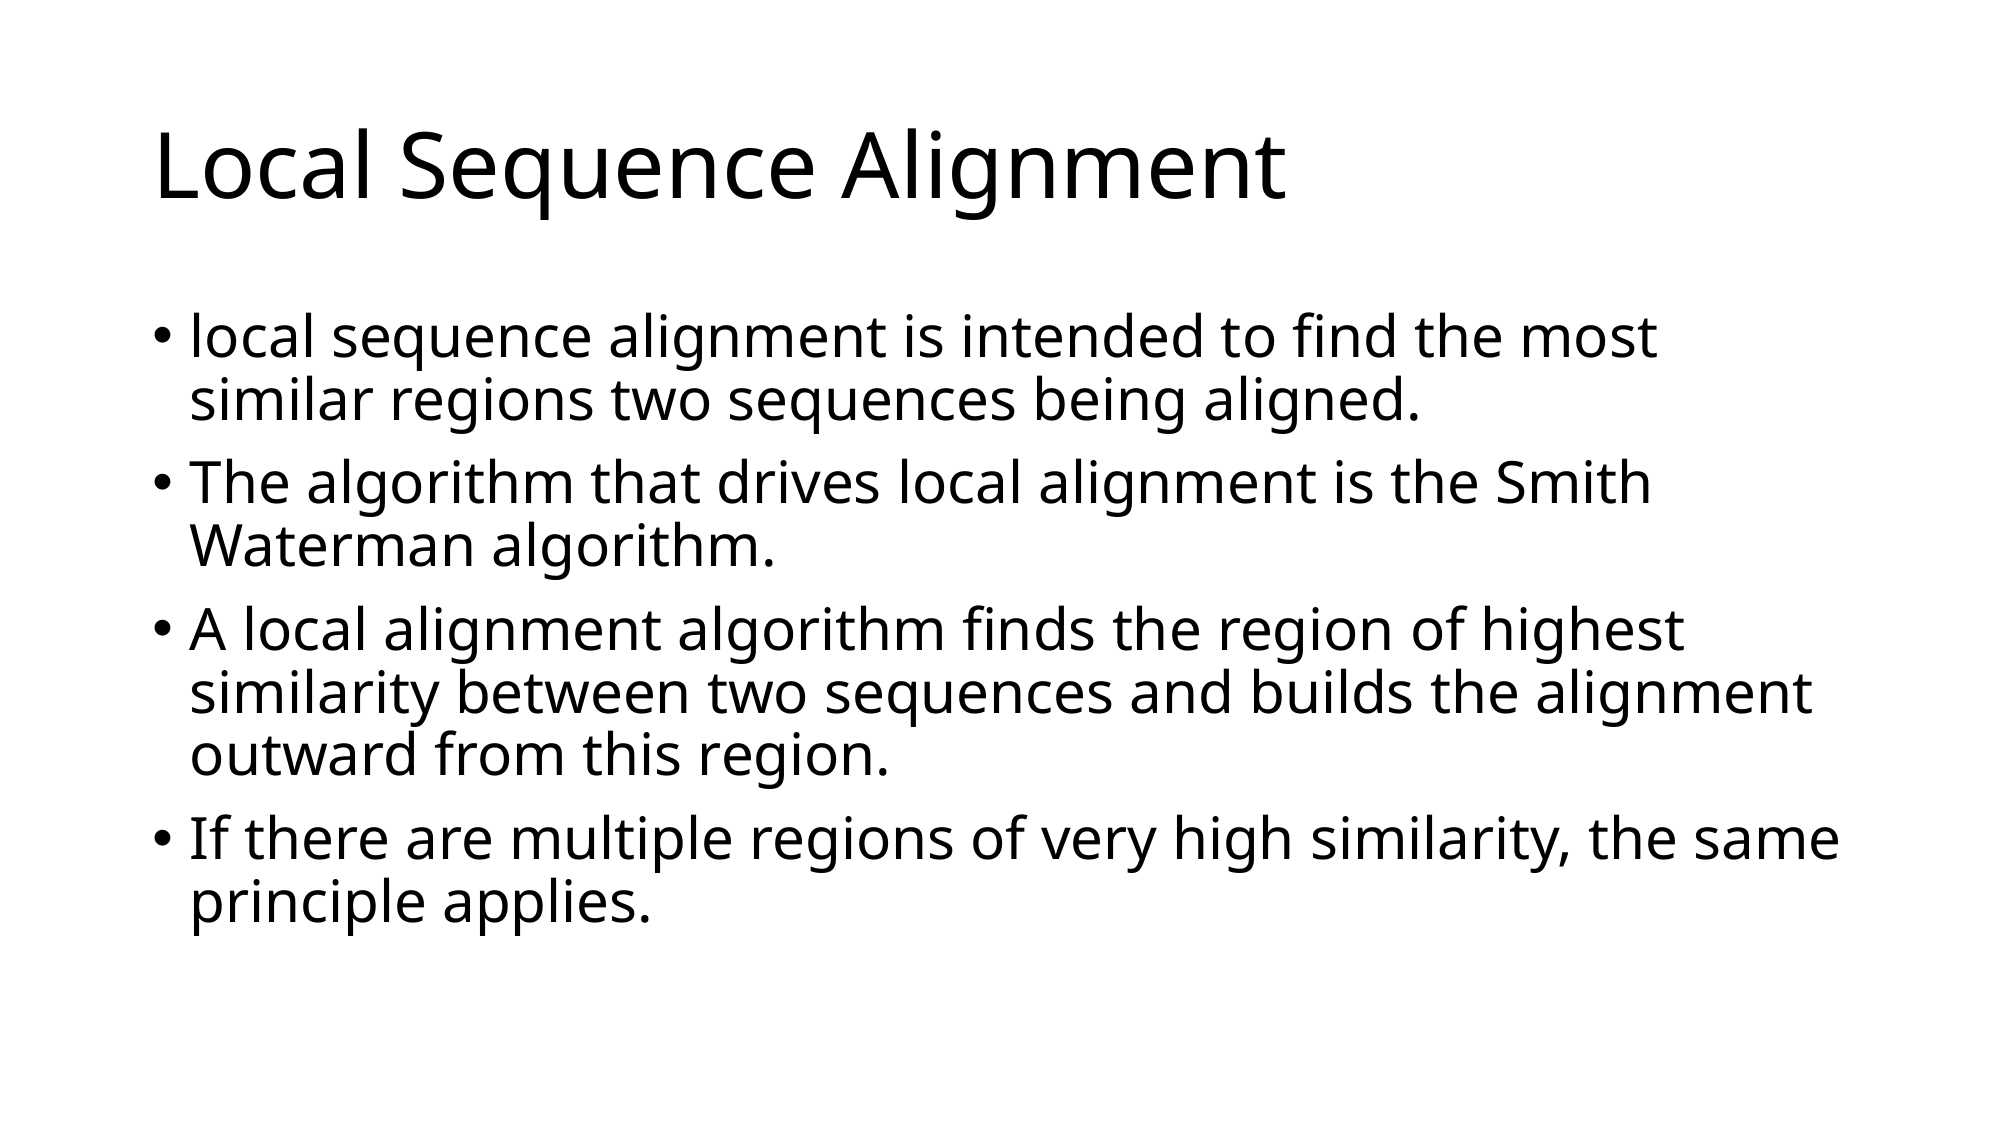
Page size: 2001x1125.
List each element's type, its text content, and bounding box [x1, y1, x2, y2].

title Local Sequence Alignment [137, 59, 1863, 278]
list local sequence alignment is intended to find the most similar regions two sequences being aligned. The algorithm that drives local alignment is the Smith Waterman algorithm. A local alignment algorithm finds the region of highest similarity between two sequences and builds the alignment outward from this region. If there are multiple regions of very high similarity, the same principle applies. [137, 299, 1863, 1014]
